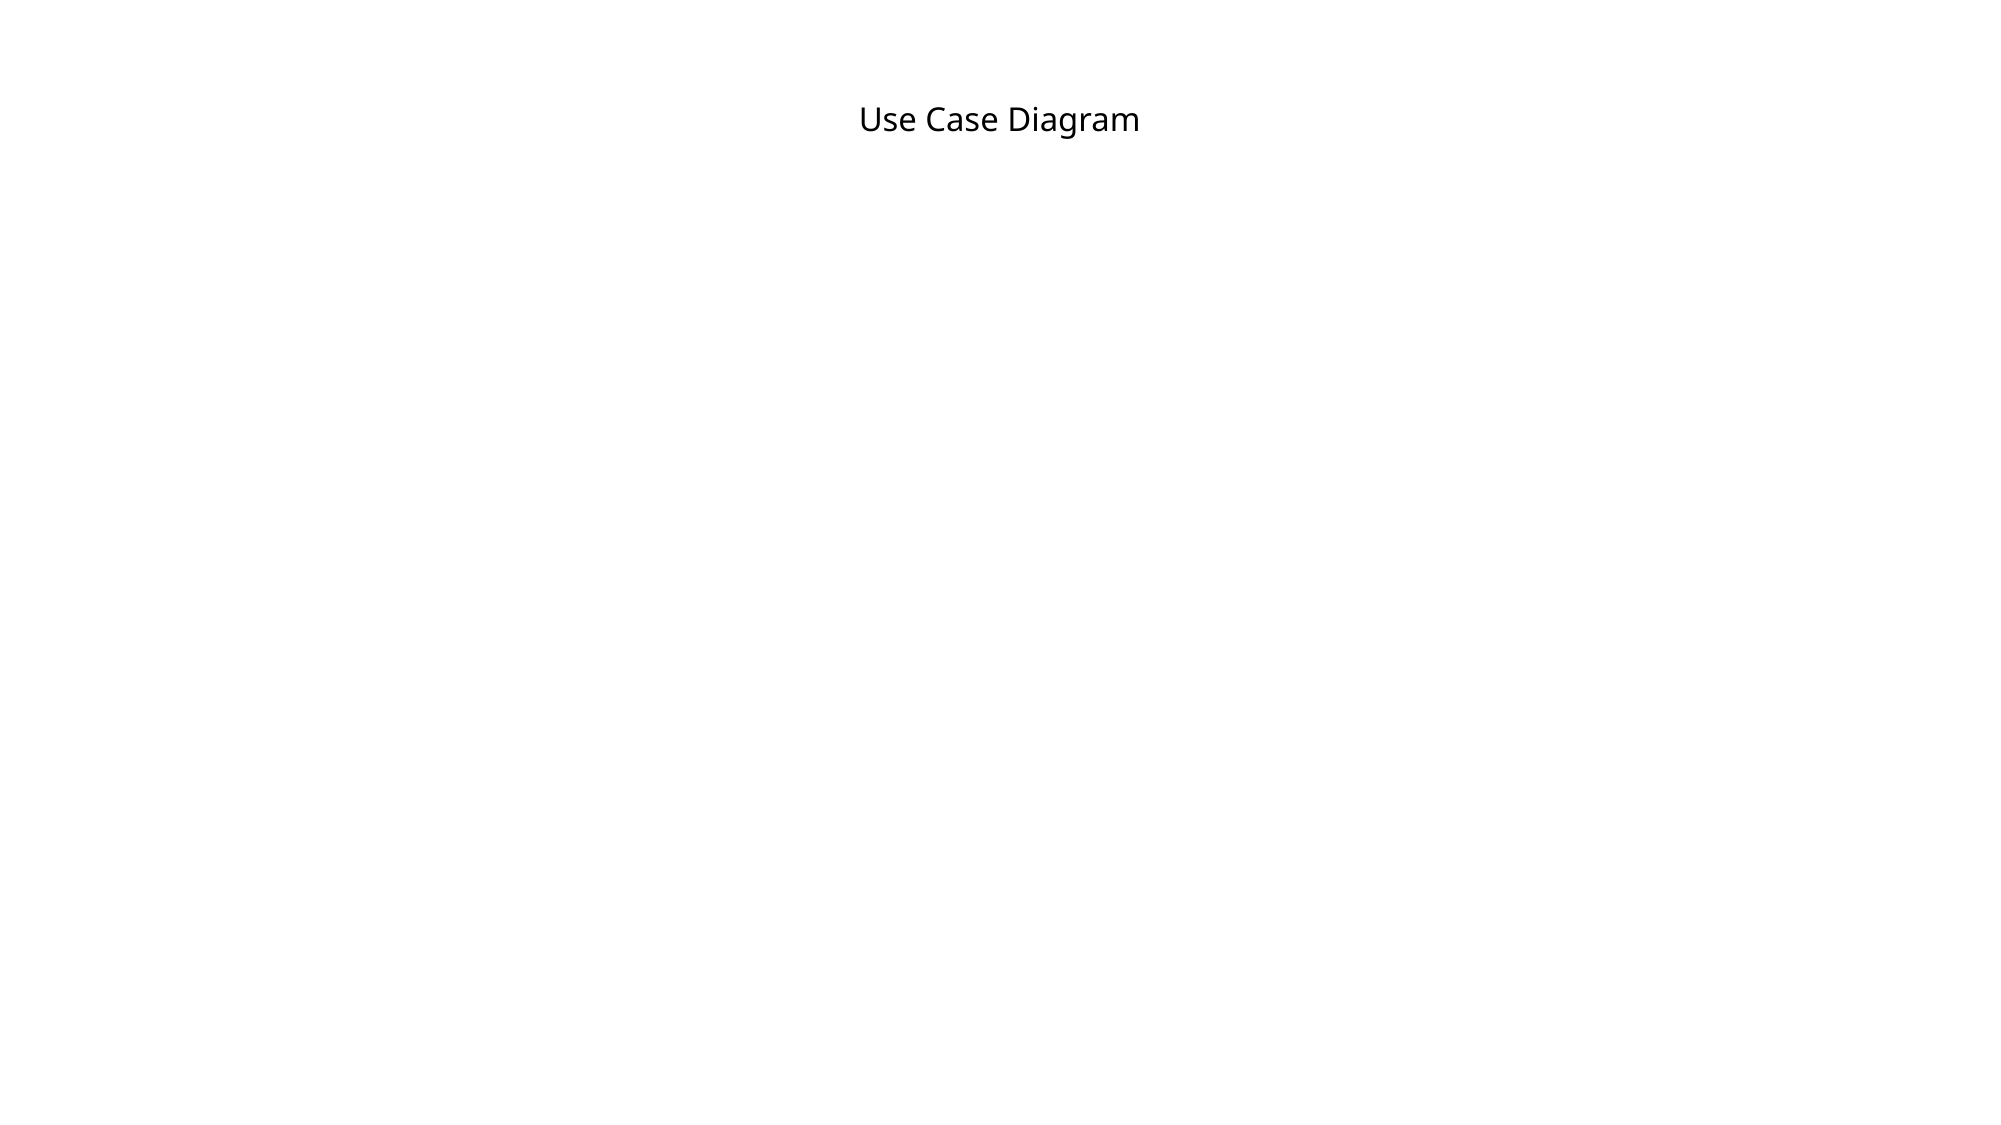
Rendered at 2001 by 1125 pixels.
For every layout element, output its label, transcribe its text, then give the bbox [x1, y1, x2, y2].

title Use Case Diagram [137, 59, 1863, 187]
